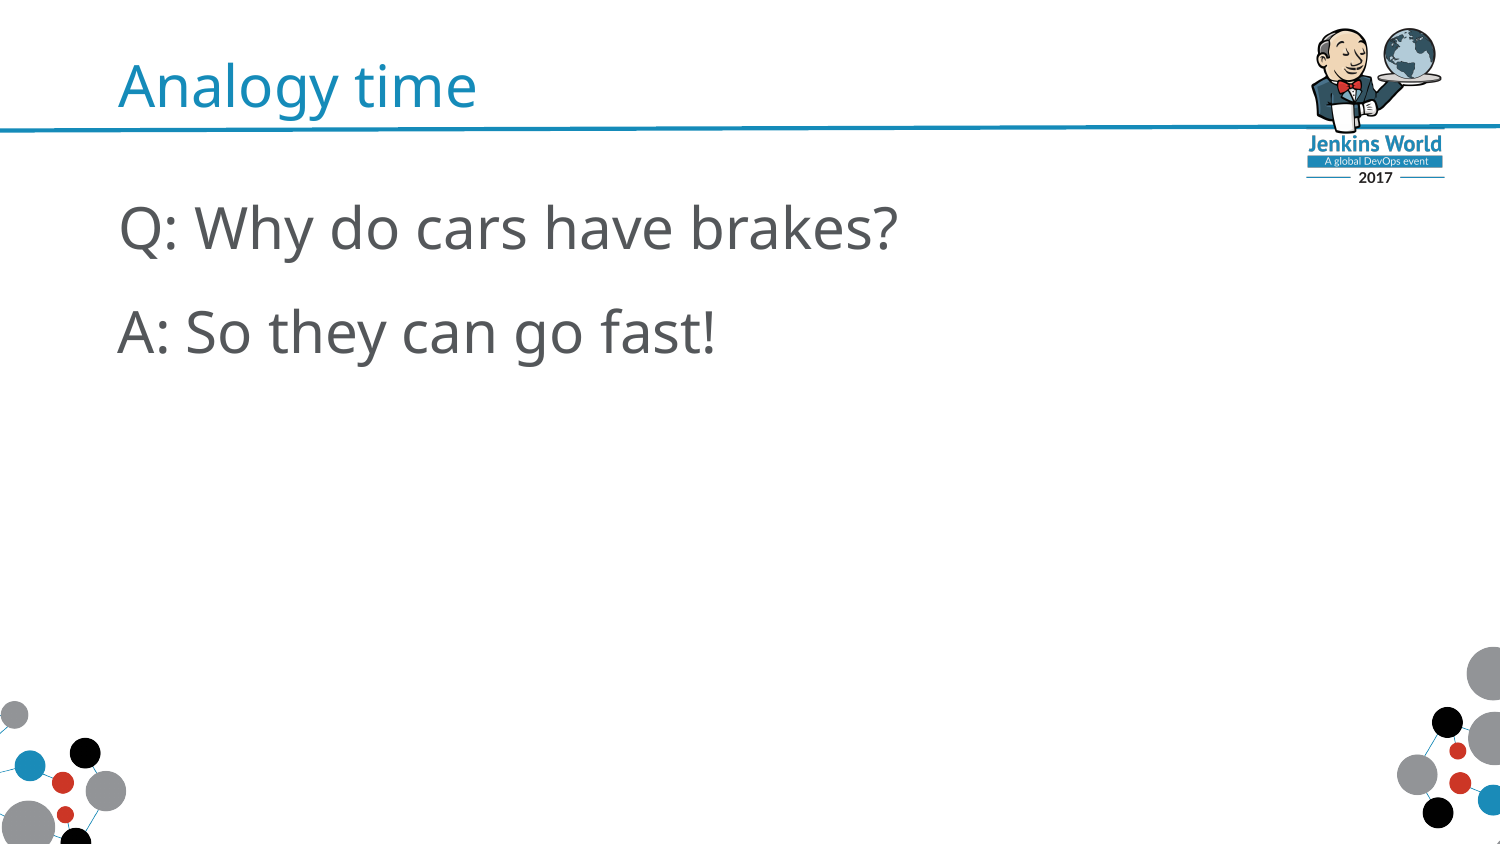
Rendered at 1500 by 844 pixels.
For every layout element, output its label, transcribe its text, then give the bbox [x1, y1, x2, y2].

title Analogy time [103, 0, 1397, 128]
list Q: Why do cars have brakes? [103, 192, 1397, 581]
text_box A: So they can go fast! [103, 287, 959, 373]
picture [1383, 618, 1500, 844]
picture [0, 682, 131, 844]
